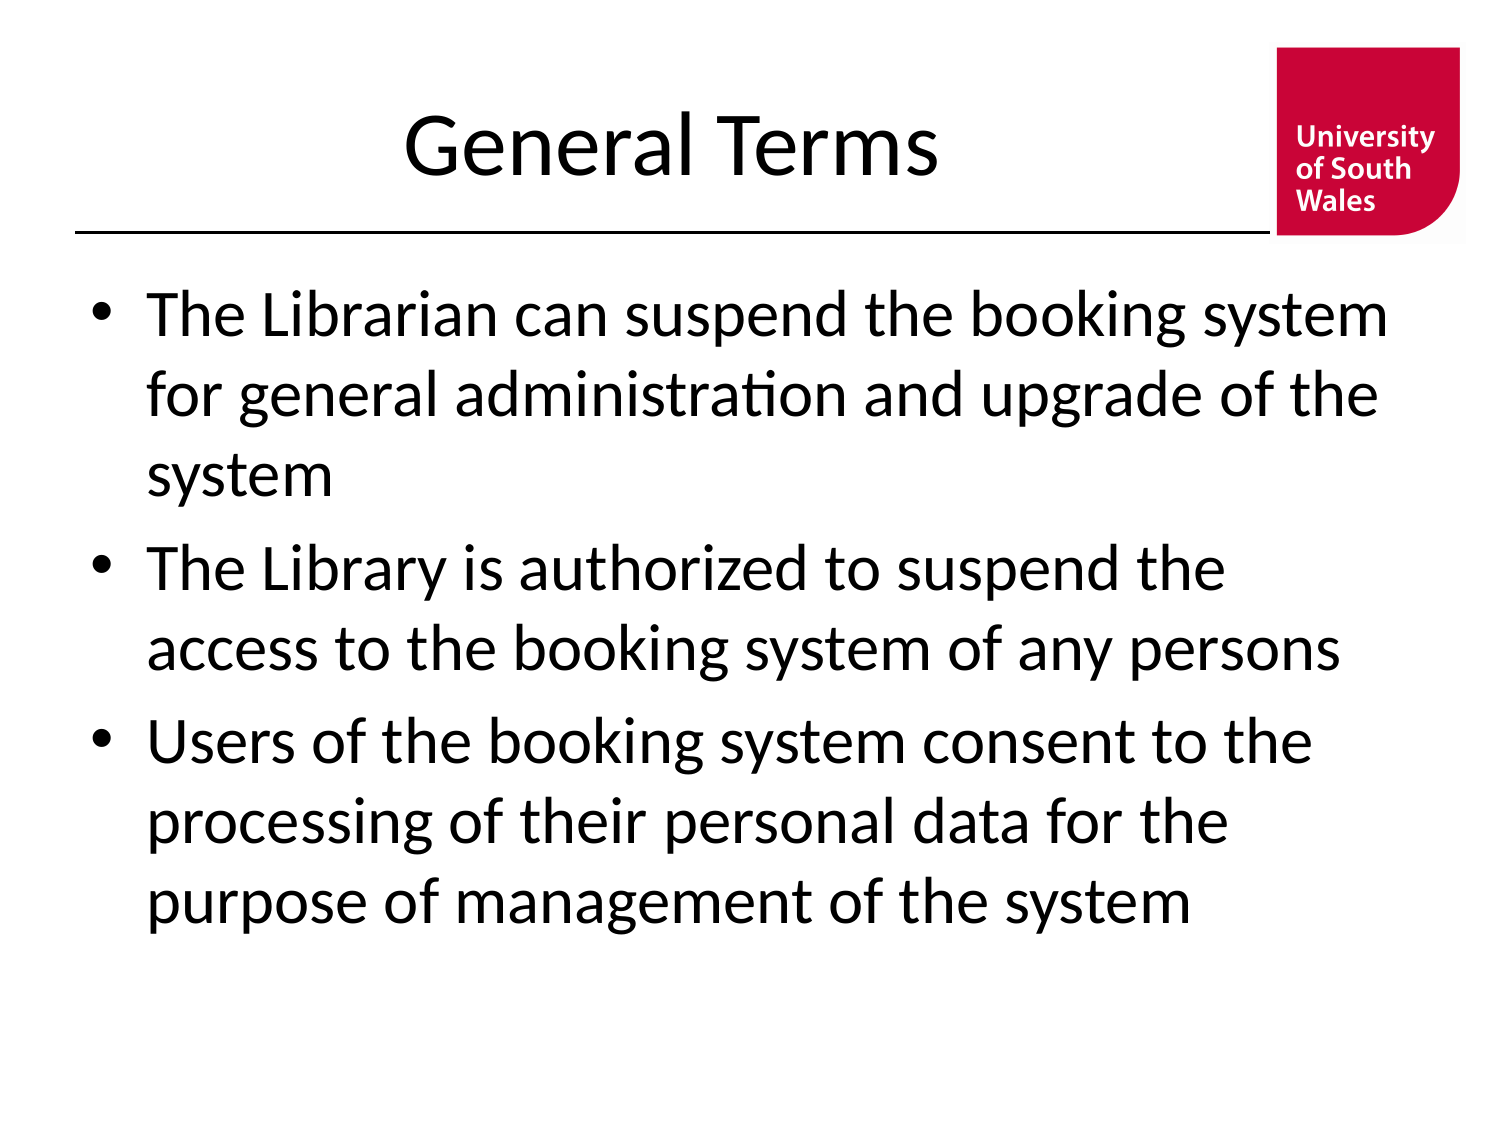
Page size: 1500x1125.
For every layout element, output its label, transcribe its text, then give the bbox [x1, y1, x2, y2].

list The Librarian can suspend the booking system for general administration and upgrade of the system The Library is authorized to suspend the access to the booking system of any persons Users of the booking system consent to the processing of their personal data for the purpose of management of the system [75, 262, 1425, 1005]
picture [1269, 42, 1466, 244]
title General Terms [75, 45, 1270, 233]
